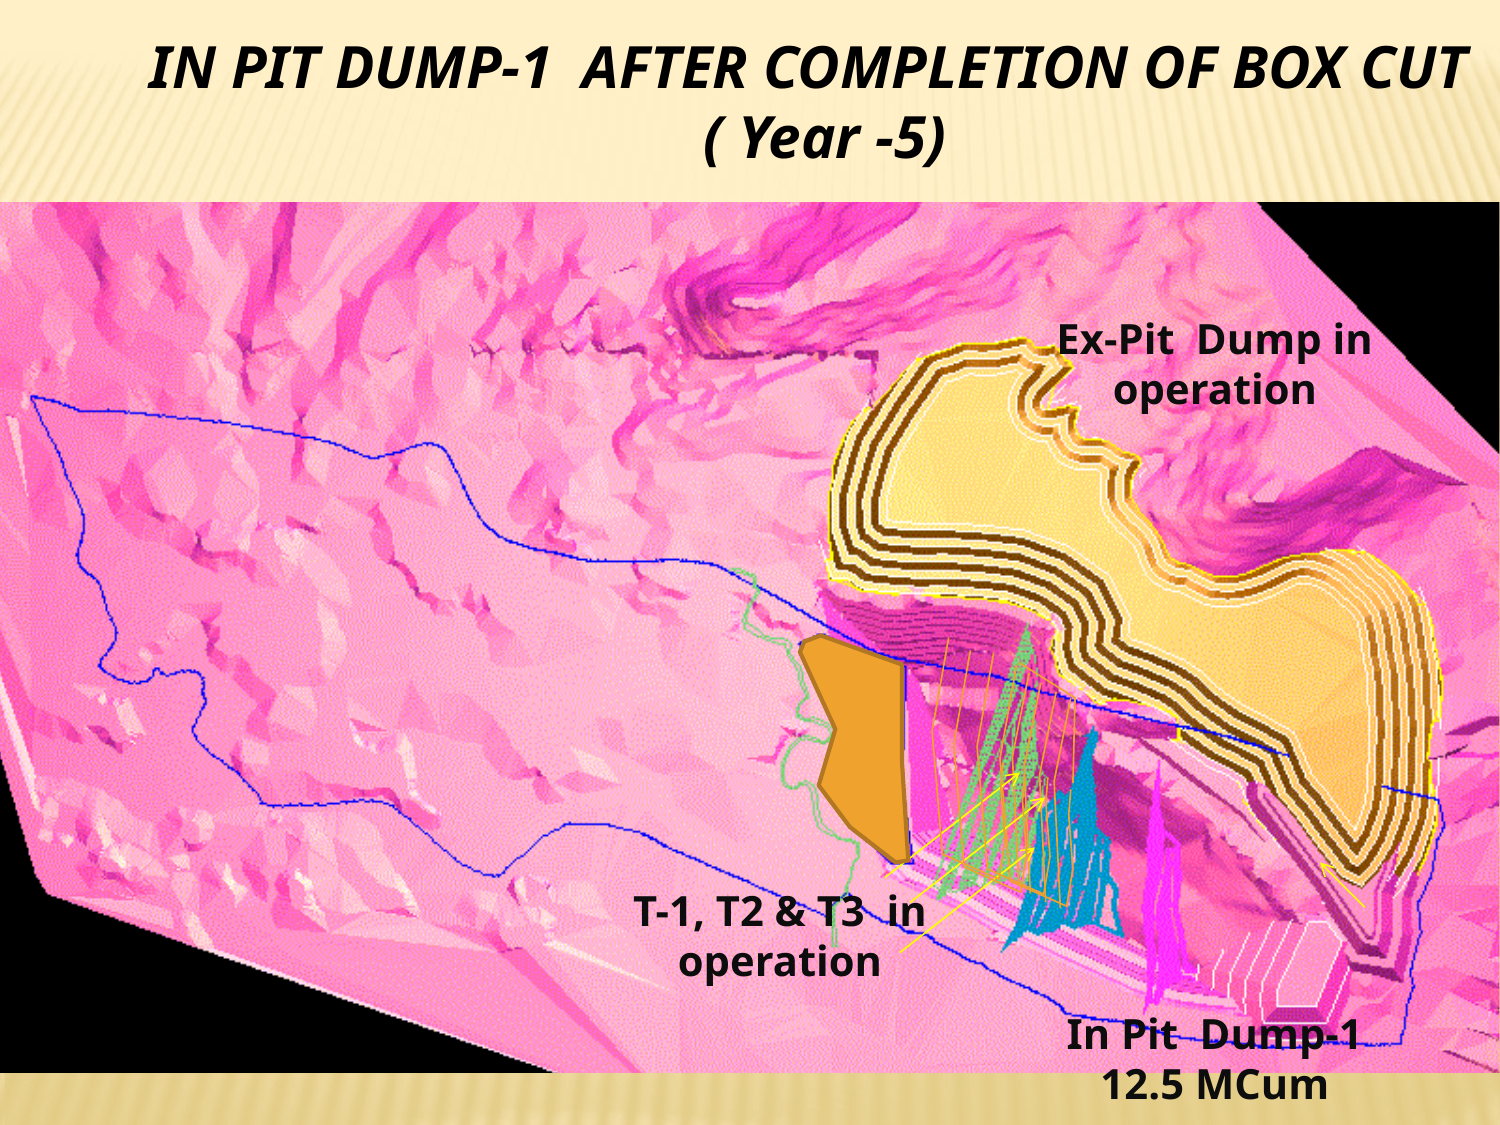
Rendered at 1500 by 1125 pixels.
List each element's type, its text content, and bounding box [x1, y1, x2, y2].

text_box IN PIT DUMP-1 AFTER COMPLETION OF BOX CUT ( Year -5) [134, 22, 1500, 178]
picture [0, 202, 1500, 1073]
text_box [1319, 862, 1366, 908]
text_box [899, 847, 1036, 953]
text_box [884, 772, 1021, 878]
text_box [909, 797, 1046, 903]
text_box In Pit Dump-1 12.5 MCum [1034, 1091, 1395, 1116]
